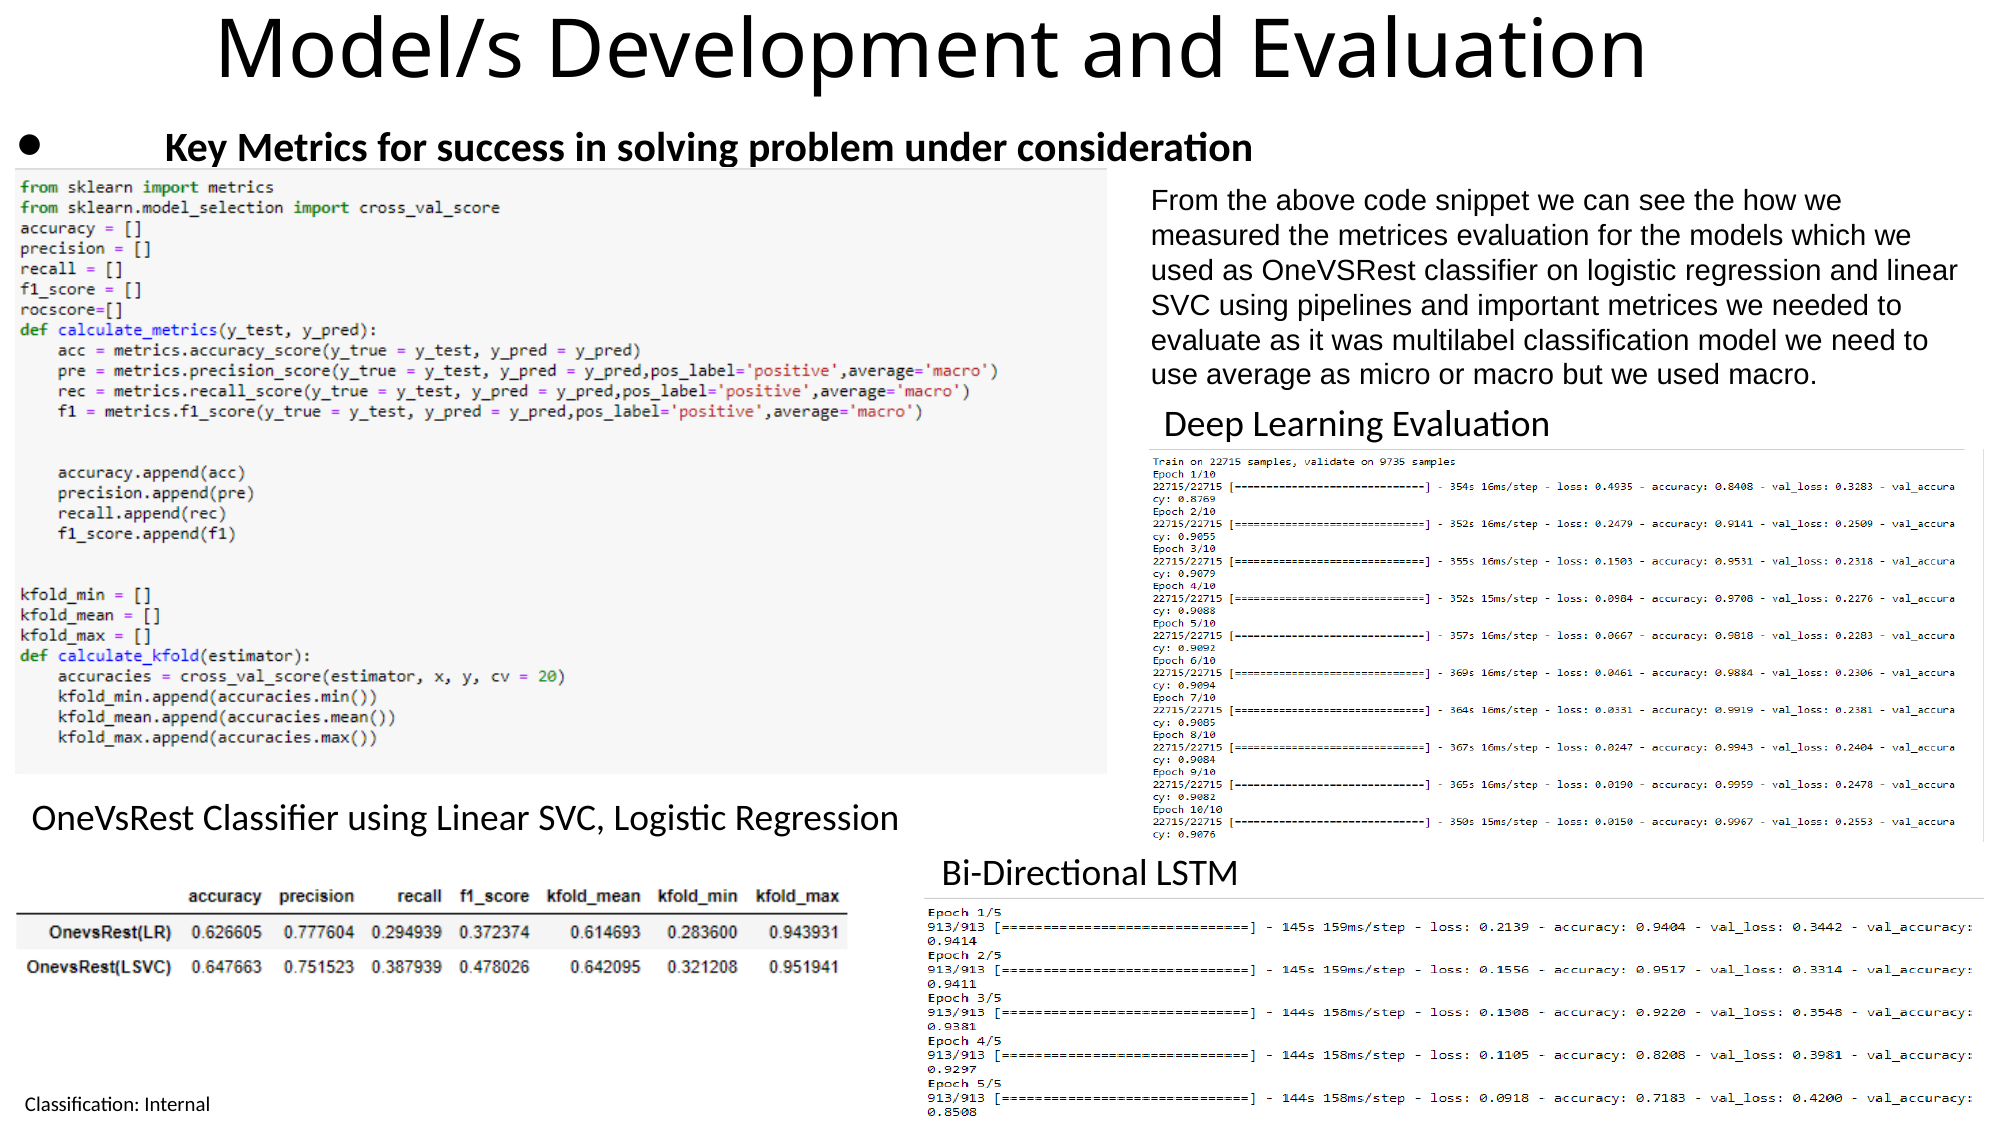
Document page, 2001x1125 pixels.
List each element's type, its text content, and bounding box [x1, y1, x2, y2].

picture [924, 897, 1984, 1125]
list • Key Metrics for success in solving problem under consideration [0, 103, 2000, 1125]
text_box Bi-Directional LSTM [926, 840, 1633, 897]
text_box From the above code snippet we can see the how we measured the metrices evaluation for the models which we used as OneVSRest classifier on logistic regression and linear SVC using pipelines and important metrices we needed to evaluate as it was multilabel classification model we need to use average as micro or macro but we used macro. [1136, 173, 1985, 399]
picture [1149, 449, 1984, 842]
picture [15, 858, 868, 1000]
title Model/s Development and Evaluation [112, 0, 1775, 103]
text_box OneVsRest Classifier using Linear SVC, Logistic Regression [16, 785, 925, 846]
picture [15, 167, 1107, 774]
text_box Deep Learning Evaluation [1149, 391, 1641, 449]
